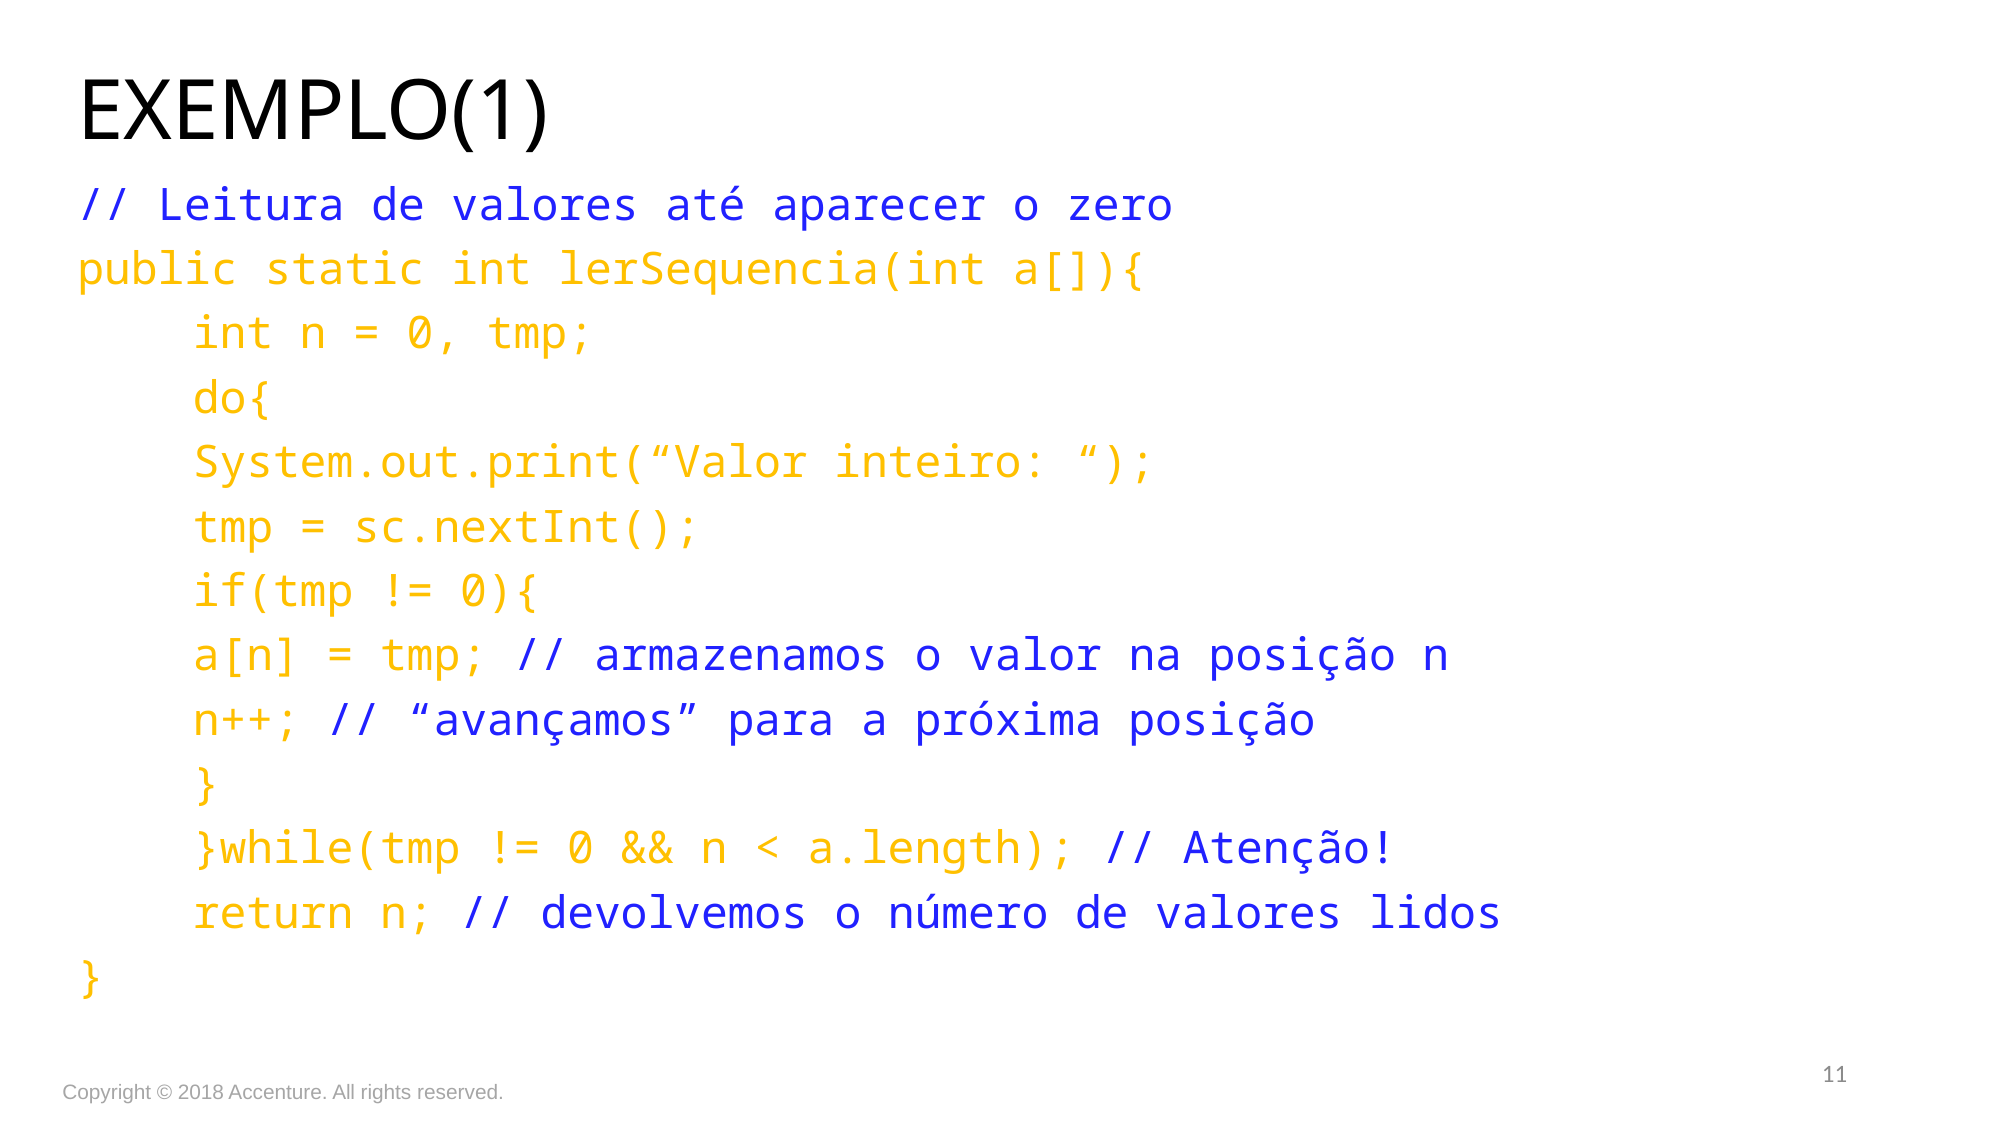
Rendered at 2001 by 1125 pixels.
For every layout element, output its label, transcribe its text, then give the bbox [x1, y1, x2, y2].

text_box Copyright © 2018 Accenture. All rights reserved. [62, 1069, 1000, 1104]
list // Leitura de valores até aparecer o zero public static int lerSequencia(int a[]){ int n = 0, tmp; do{ System.out.print(“Valor inteiro: “); tmp = sc.nextInt(); if(tmp != 0){ a[n] = tmp; // armazenamos o valor na posição n n++; // “avançamos” para a próxima posição } }while(tmp != 0 && n < a.length); // Atenção! return n; // devolvemos o número de valores lidos } [62, 174, 1905, 1014]
slide_number 11 [1412, 1042, 1863, 1103]
text_box EXEMPLO(1) [62, 59, 1863, 278]
